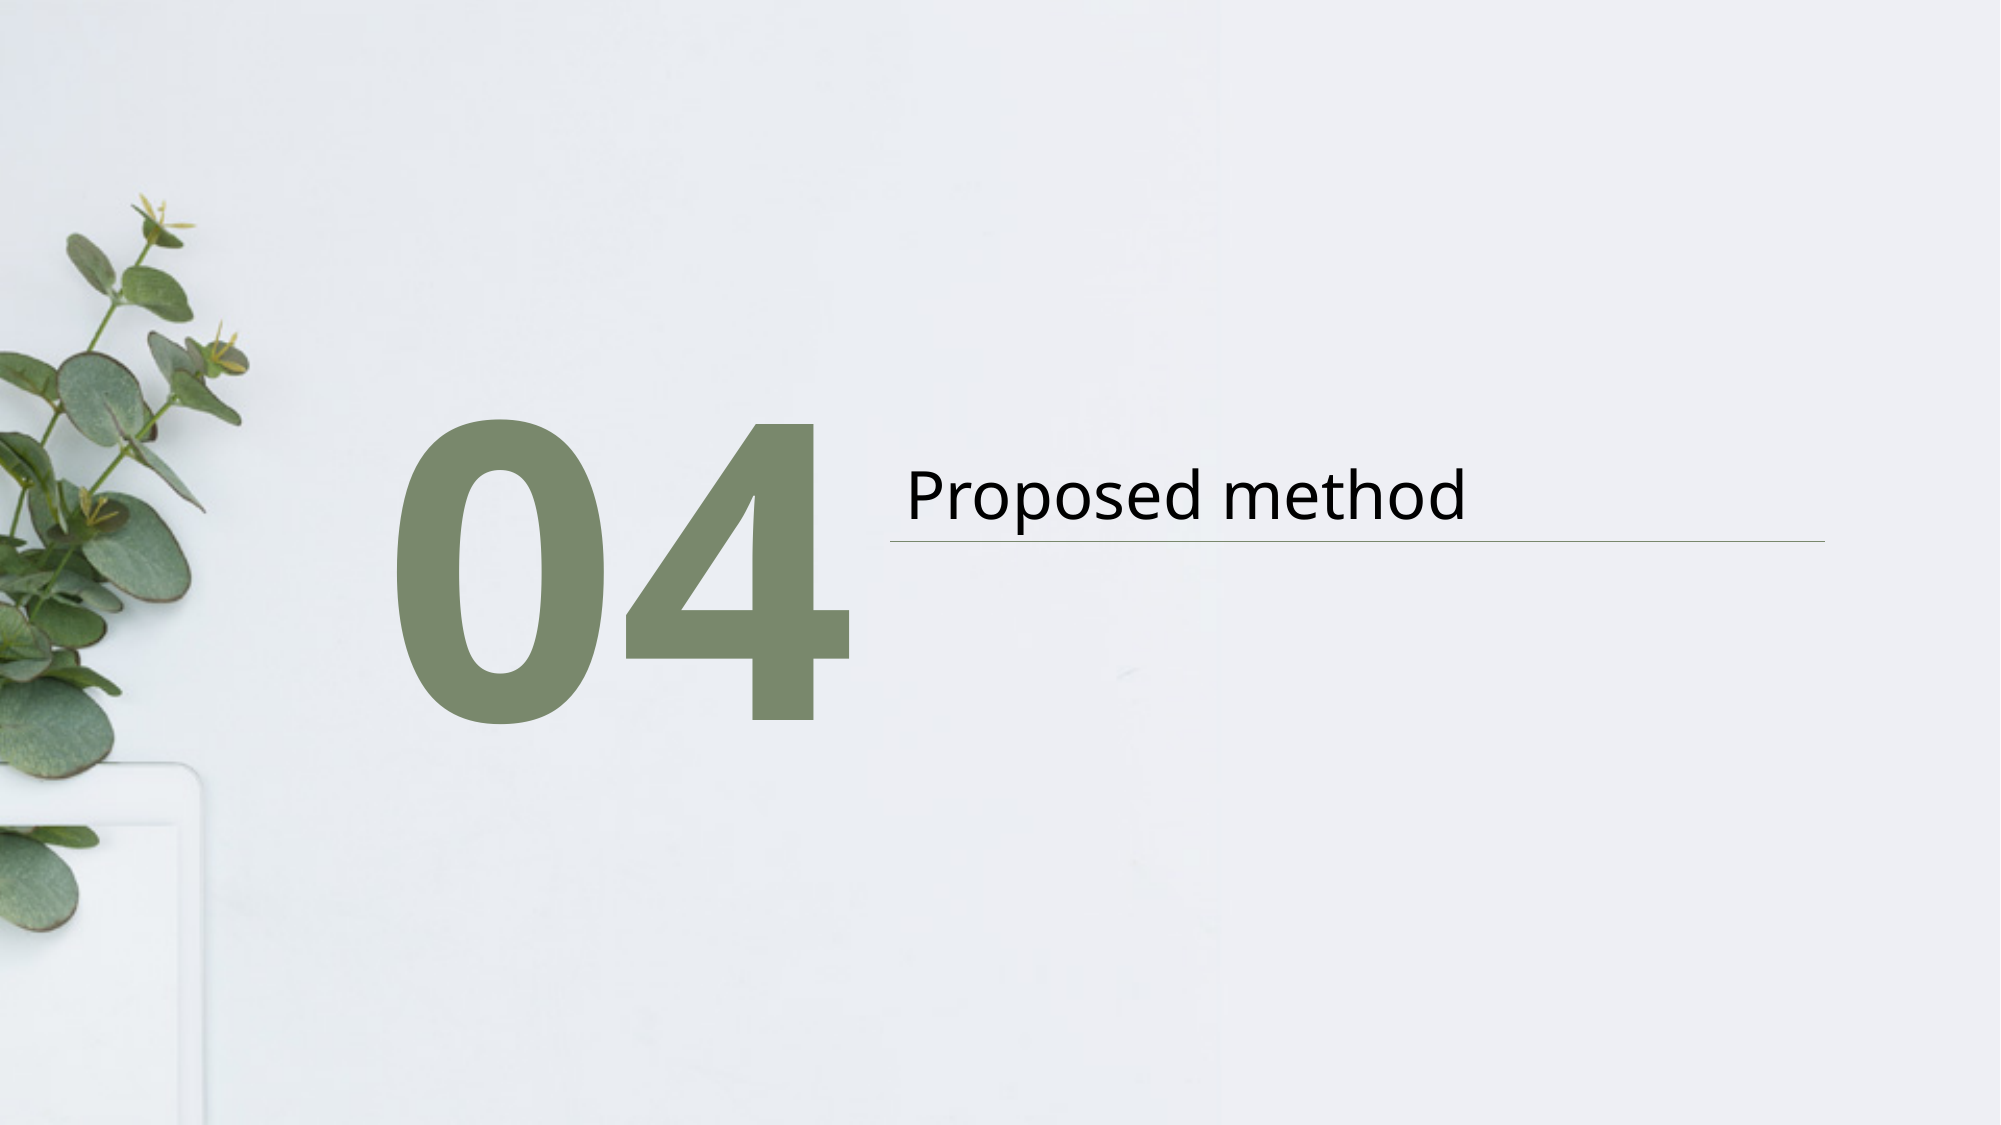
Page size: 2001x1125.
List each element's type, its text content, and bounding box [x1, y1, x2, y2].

picture [0, 0, 2001, 1125]
text_box 04 [260, 270, 872, 838]
text_box Proposed method [890, 445, 1506, 541]
